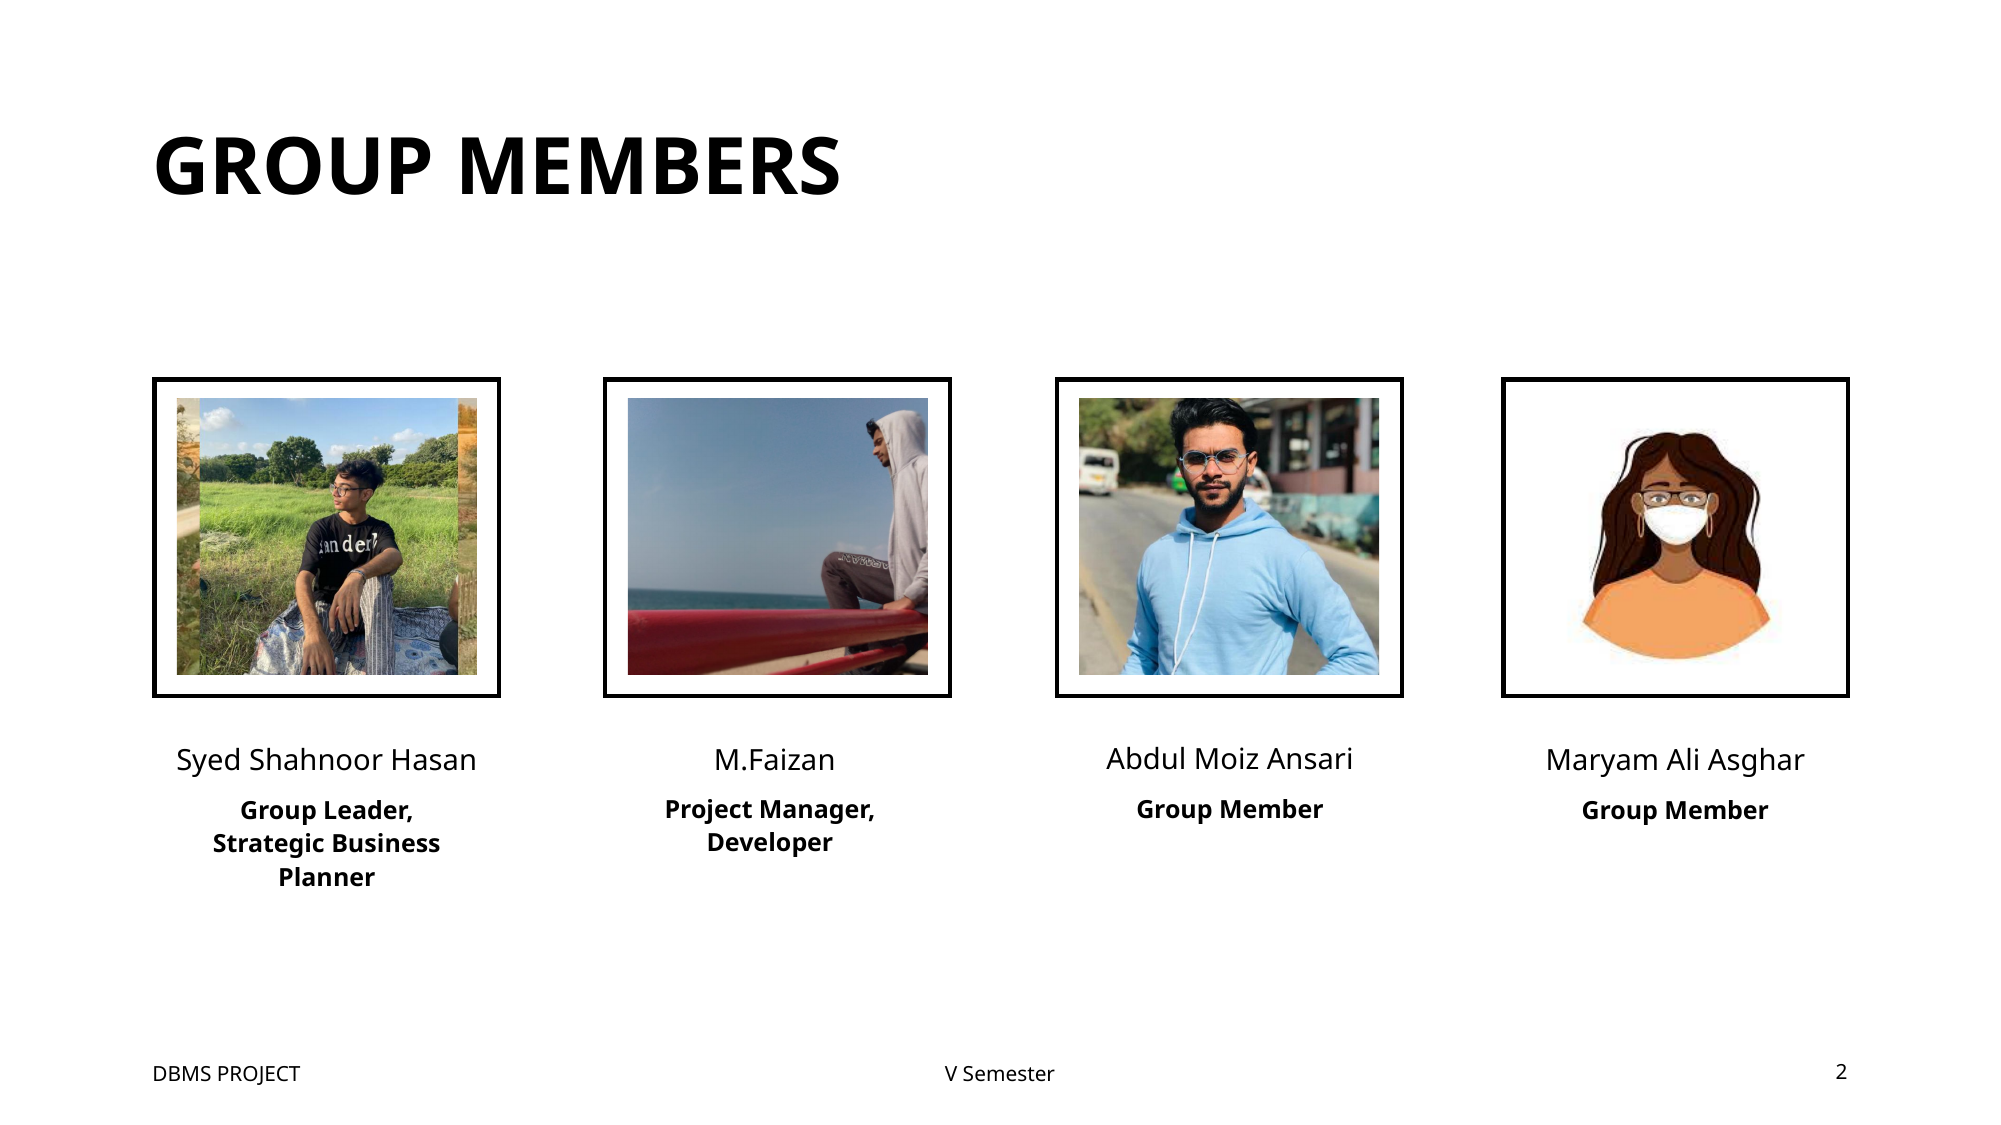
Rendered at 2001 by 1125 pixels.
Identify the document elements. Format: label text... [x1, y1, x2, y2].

list Syed Shahnoor Hasan [154, 737, 500, 783]
title Group Members [137, 59, 1863, 278]
picture [176, 398, 477, 675]
list Project Manager, Developer [597, 782, 943, 858]
list Group Member [1503, 783, 1848, 859]
list Group Member [1057, 783, 1403, 859]
list Maryam Ali Asghar [1503, 737, 1848, 783]
list Group Leader, Strategic Business Planner [154, 783, 500, 859]
picture [1079, 398, 1380, 675]
list M.Faizan [606, 738, 951, 783]
slide_number DBMS PROJECT [137, 1042, 588, 1103]
picture [627, 398, 928, 675]
list Abdul Moiz Ansari [1057, 737, 1403, 783]
slide_number 2 [1412, 1042, 1863, 1103]
picture [1525, 398, 1826, 675]
footer V Semester [662, 1042, 1338, 1103]
